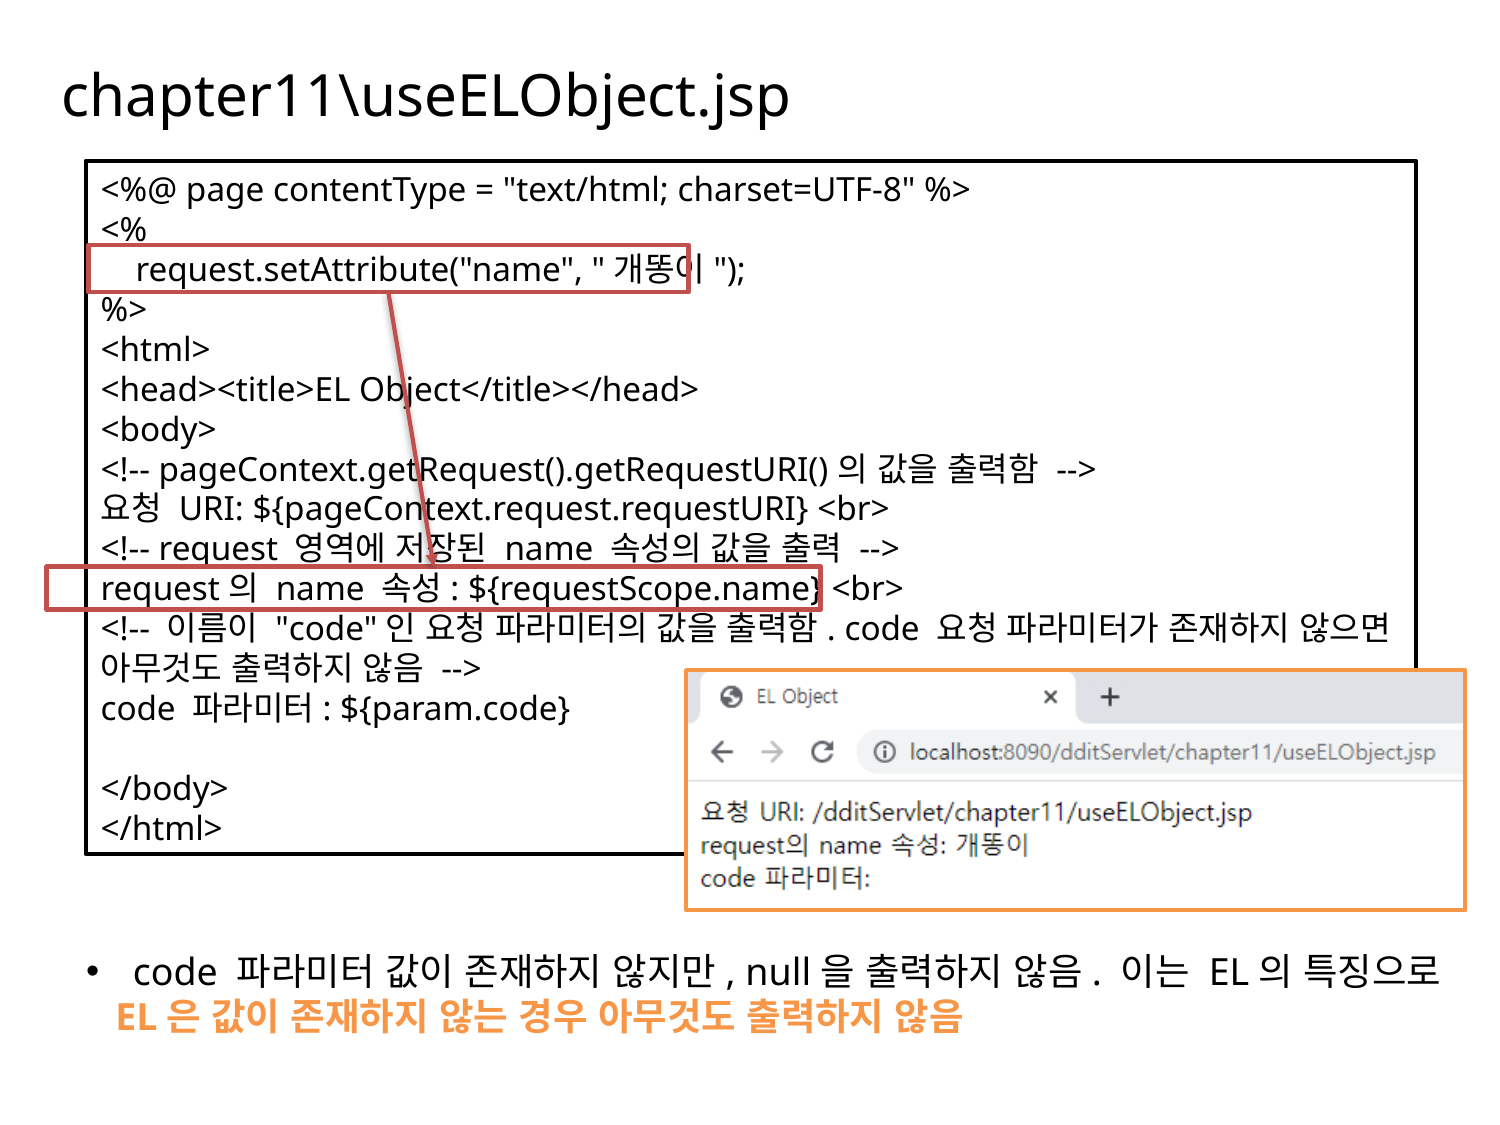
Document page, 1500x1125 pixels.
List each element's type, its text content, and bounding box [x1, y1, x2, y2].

text_box [88, 244, 689, 293]
text_box [46, 566, 821, 610]
picture [687, 672, 1464, 909]
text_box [388, 291, 435, 568]
text_box <%@ page contentType = "text/html; charset=UTF-8" %> <% request.setAttribute("name", "개똥이"); %> <html> <head><title>EL Object</title></head> <body> <!-- pageContext.getRequest().getRequestURI()의 값을 출력함 --> 요청 URI: ${pageContext.request.requestURI} <br> <!-- request 영역에 저장된 name 속성의 값을 출력 --> request의 name 속성: ${requestScope.name} <br> <!-- 이름이 "code"인 요청 파라미터의 값을 출력함. code 요청 파라미터가 존재하지 않으면 아무것도 출력하지 않음 --> code 파라미터: ${param.code} </body> </html> [84, 159, 1418, 856]
title chapter11\useELObject.jsp [46, 45, 1465, 141]
text_box code 파라미터 값이 존재하지 않지만, null을 출력하지 않음. 이는 EL의 특징으로 EL은 값이 존재하지 않는 경우 아무것도 출력하지 않음 [71, 940, 1457, 1046]
